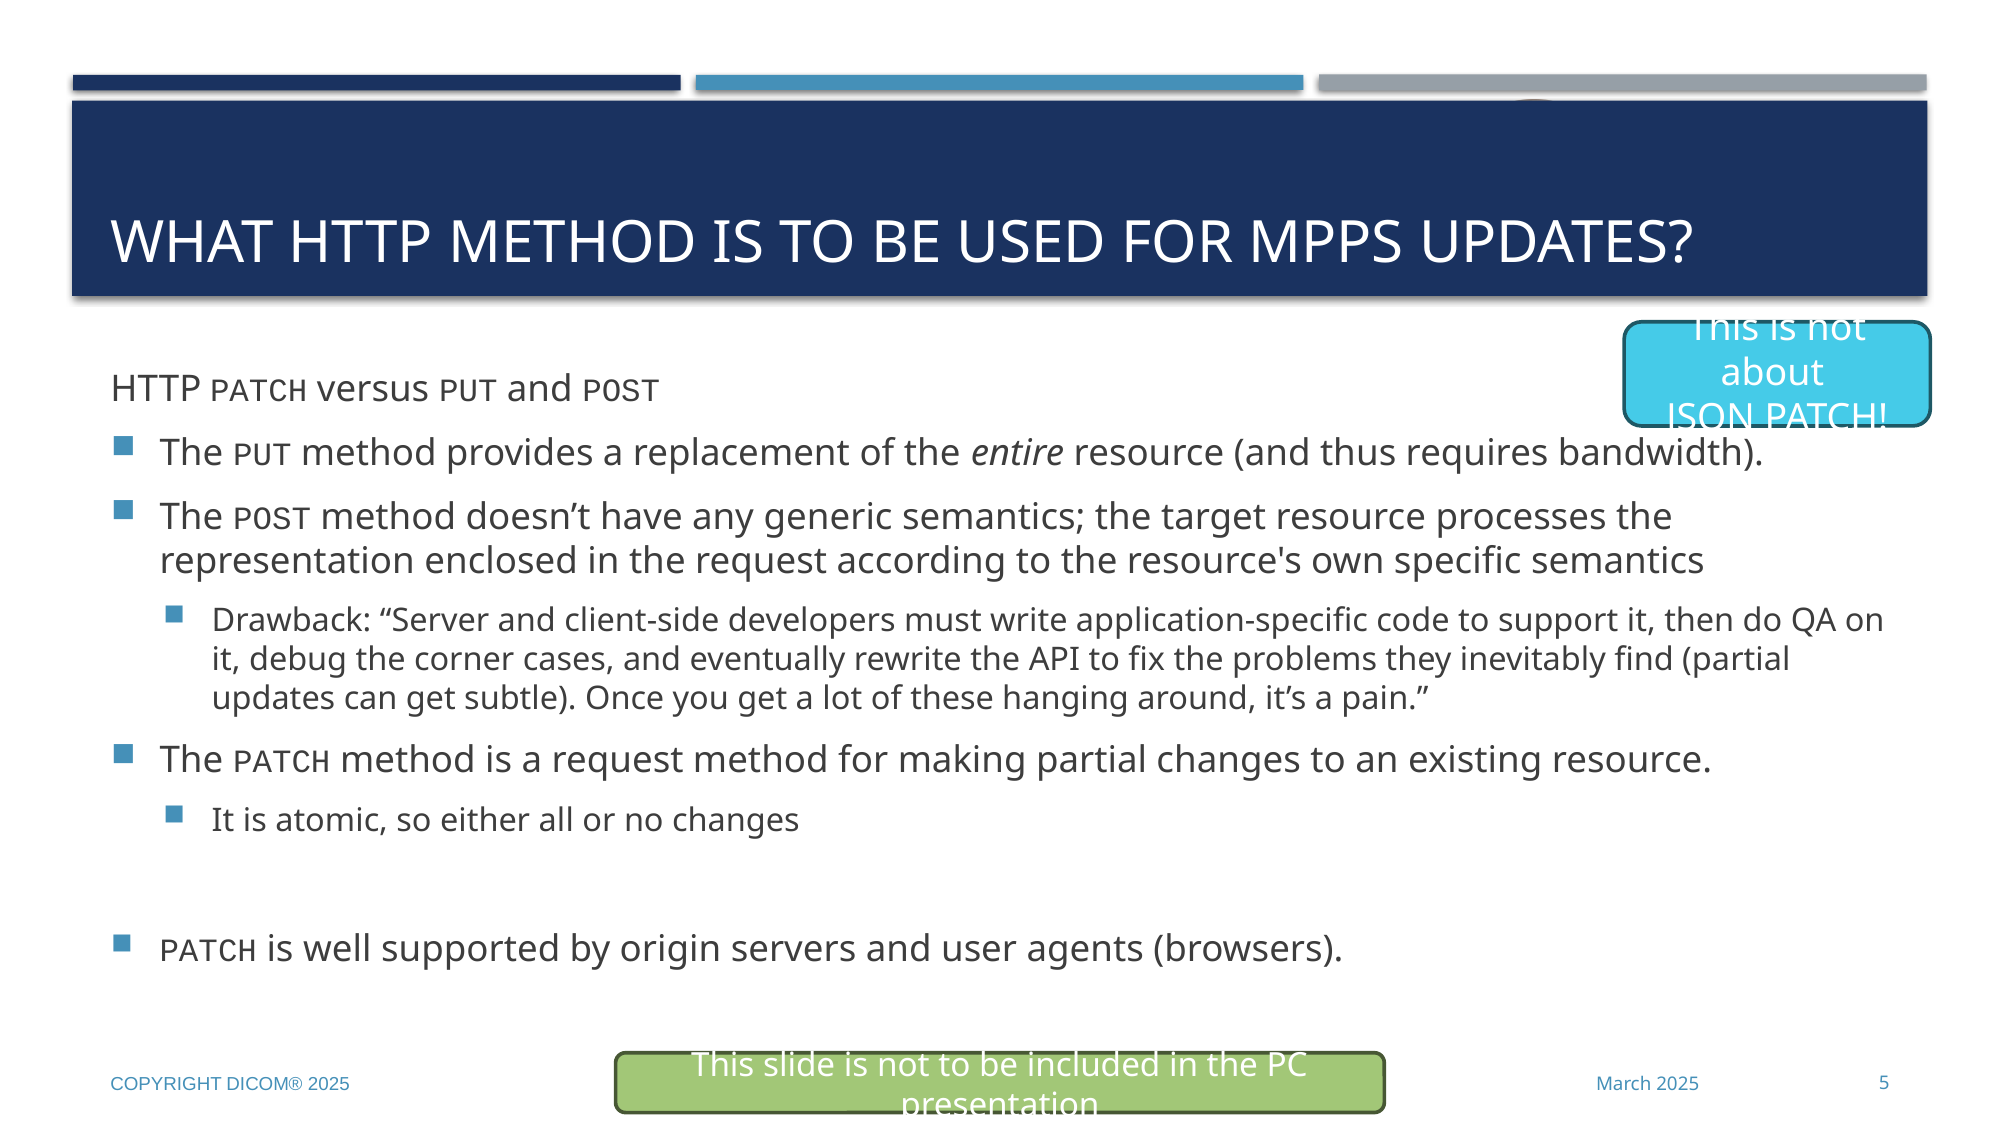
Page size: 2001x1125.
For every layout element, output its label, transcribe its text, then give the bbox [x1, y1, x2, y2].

list HTTP PATCH versus PUT and POST The PUT method provides a replacement of the entire resource (and thus requires bandwidth). The POST method doesn’t have any generic semantics; the target resource processes the representation enclosed in the request according to the resource's own specific semantics Drawback: “Server and client-side developers must write application-specific code to support it, then do QA on it, debug the corner cases, and eventually rewrite the API to fix the problems they inevitably find (partial updates can get subtle). Once you get a lot of these hanging around, it’s a pain.” The PATCH method is a request method for making partial changes to an existing resource. It is atomic, so either all or no changes PATCH is well supported by origin servers and user agents (browsers). [95, 357, 1905, 979]
footer Copyright DICOM® 2025 [95, 1052, 618, 1113]
text_box This is not about JSON PATCH! [1622, 319, 1933, 428]
title What HTTP Method is to be Used for MPPS Updates? [95, 115, 1905, 282]
slide_number 5 [1732, 1053, 1905, 1114]
text_box This slide is not to be included in the PC presentation [613, 1050, 1387, 1115]
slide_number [1380, 1053, 1715, 1114]
